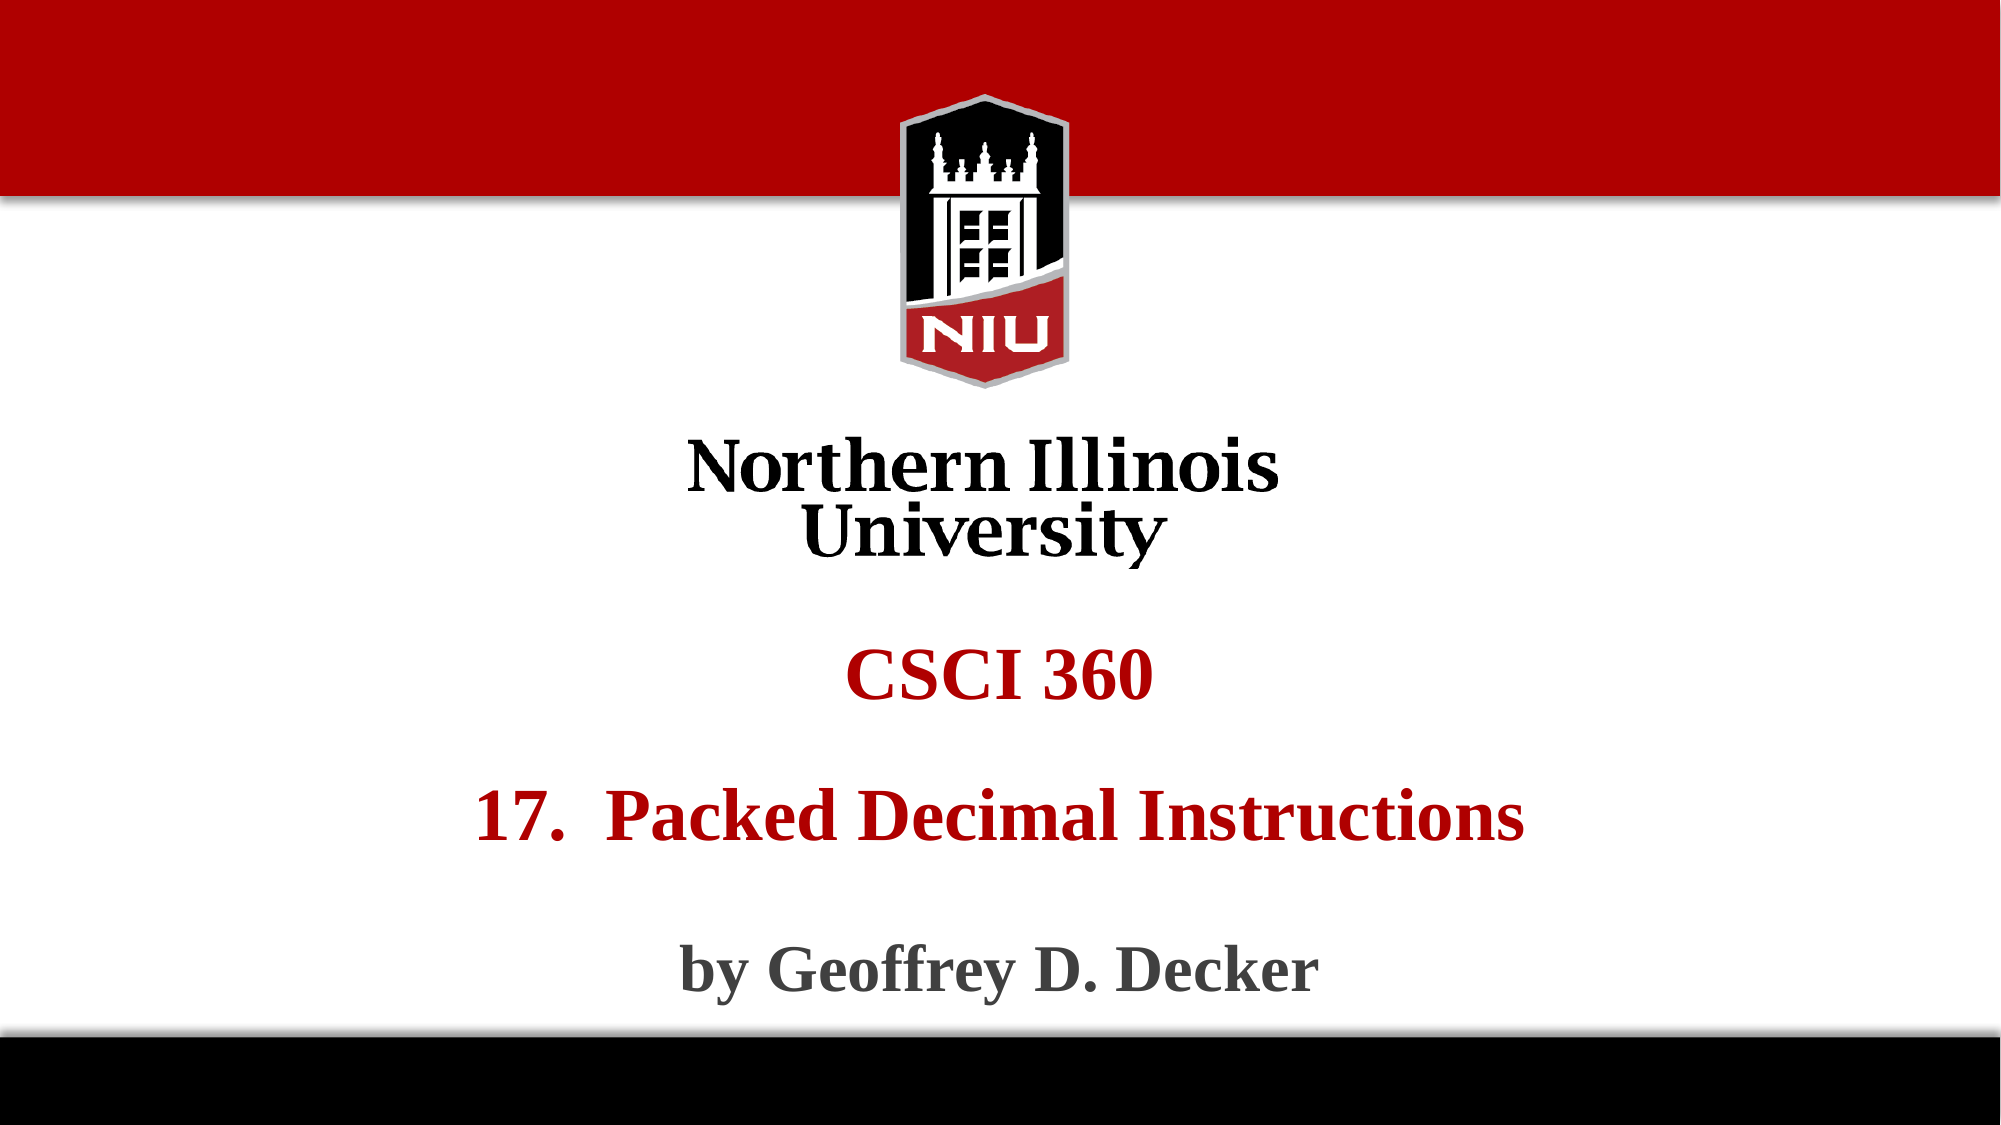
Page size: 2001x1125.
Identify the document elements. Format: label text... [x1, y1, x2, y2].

picture [688, 94, 1278, 569]
title CSCI 360 17. Packed Decimal Instructions by Geoffrey D. Decker [133, 624, 1867, 1013]
